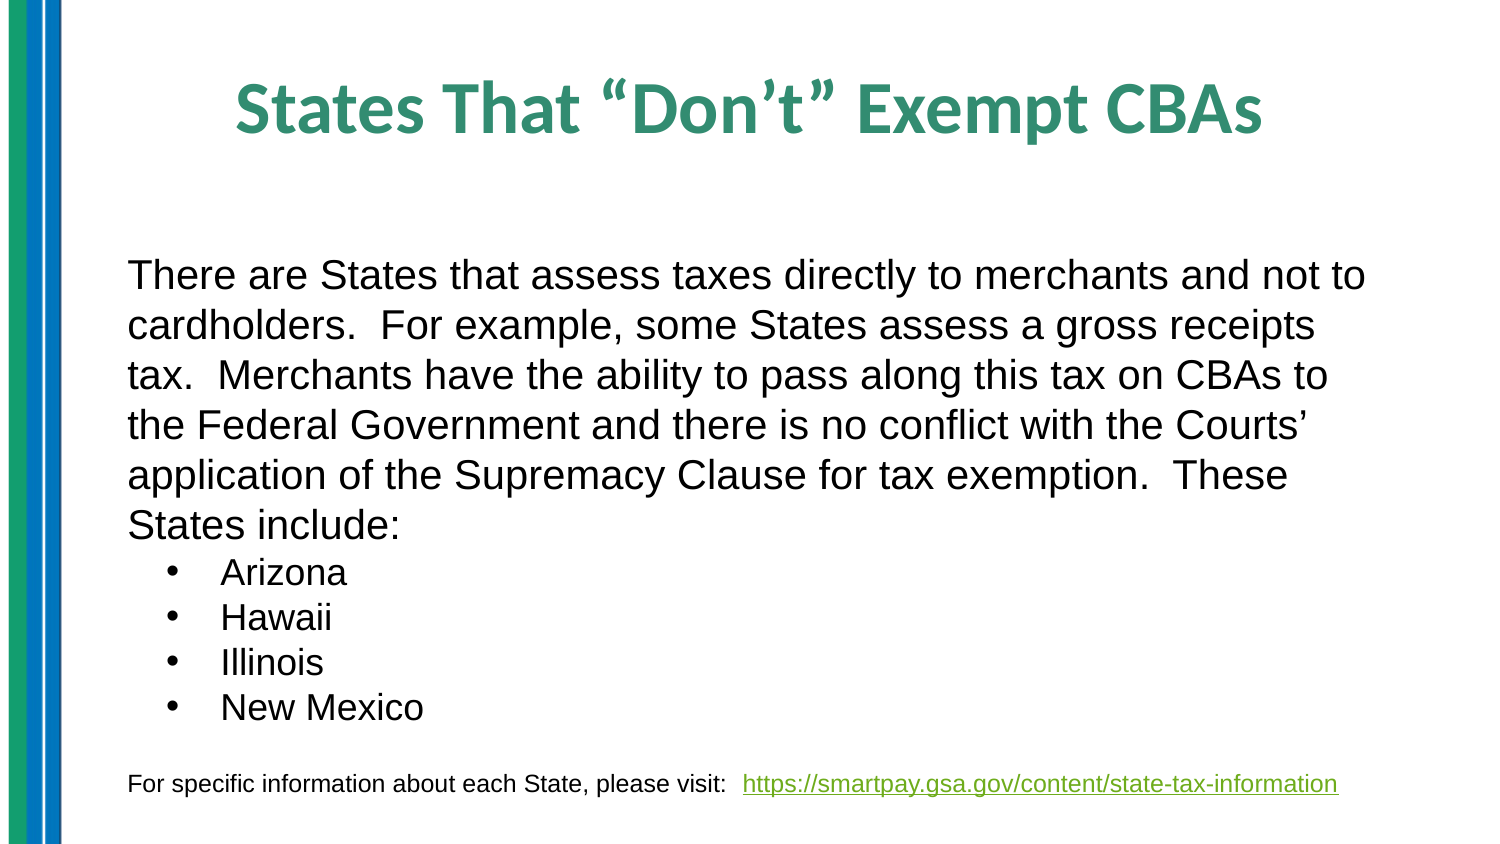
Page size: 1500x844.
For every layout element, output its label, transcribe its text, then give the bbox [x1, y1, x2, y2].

picture [29, 0, 1500, 844]
text_box There are States that assess taxes directly to merchants and not to cardholders. For example, some States assess a gross receipts tax. Merchants have the ability to pass along this tax on CBAs to the Federal Government and there is no conflict with the Courts’ application of the Supremacy Clause for tax exemption. These States include: Arizona Hawaii Illinois New Mexico For specific information about each State, please visit: https://smartpay.gsa.gov/content/state-tax-information [112, 240, 1388, 813]
title States That “Don’t” Exempt CBAs [75, 33, 1425, 175]
picture [0, 0, 26, 844]
